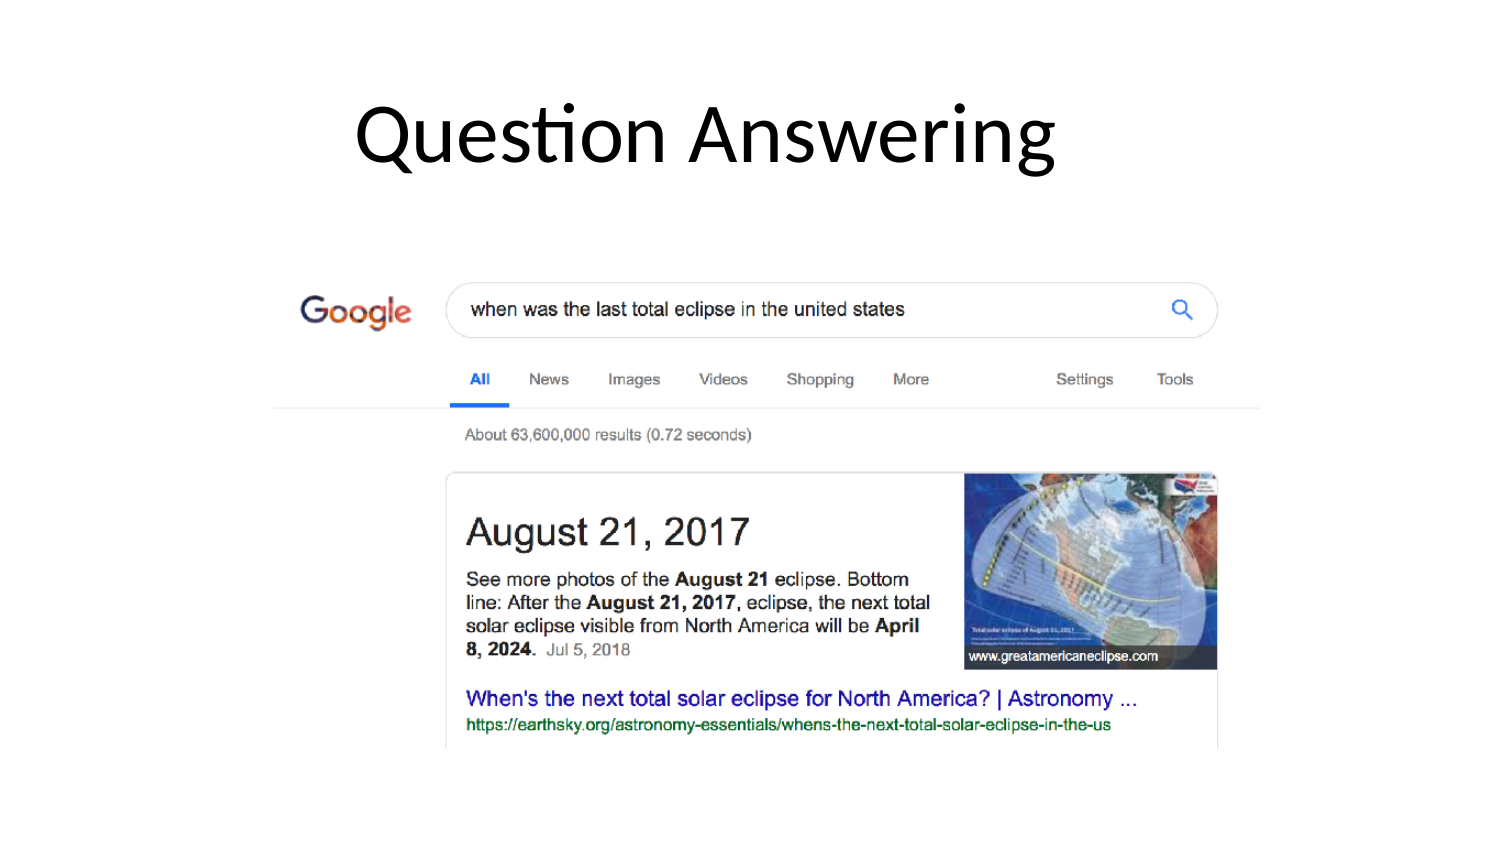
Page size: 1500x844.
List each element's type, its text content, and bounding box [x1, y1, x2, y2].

text_box [273, 282, 1260, 749]
title Question Answering [353, 75, 1147, 218]
